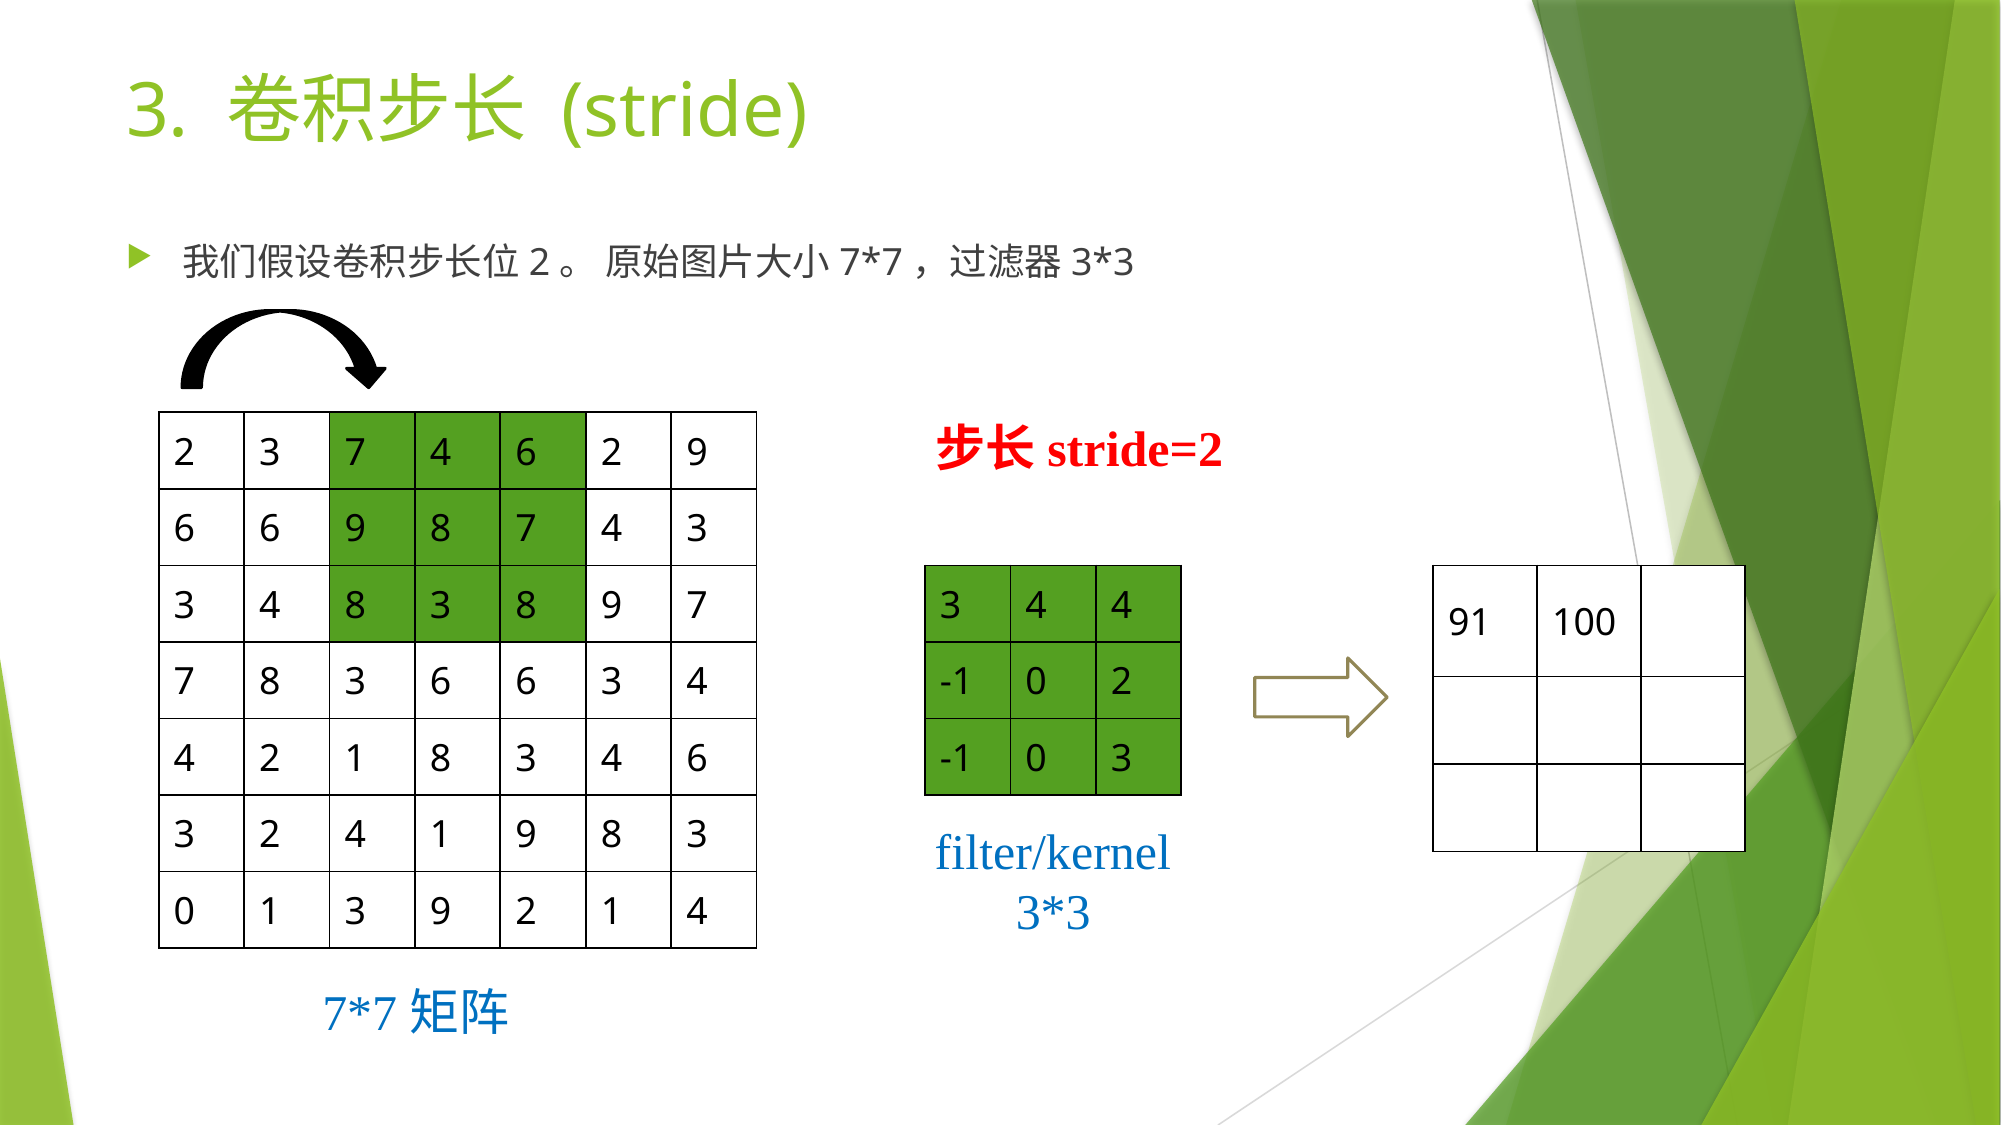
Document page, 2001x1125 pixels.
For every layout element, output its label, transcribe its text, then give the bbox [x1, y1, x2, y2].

table_cell 3 [330, 872, 414, 947]
table_cell 3 [160, 796, 243, 871]
table_header 4 [1097, 566, 1180, 641]
table_cell [1538, 765, 1640, 851]
table_cell 2 [1097, 643, 1180, 718]
table_cell 3 [672, 490, 756, 565]
table_cell 4 [587, 719, 670, 794]
table_cell 4 [672, 872, 756, 947]
table_cell 6 [245, 490, 329, 565]
list 我们假设卷积步长位2。 原始图片大小7*7，过滤器3*3 [111, 208, 1522, 327]
title 3. 卷积步长 (stride) [111, 54, 1522, 175]
table_header 2 [160, 413, 243, 488]
table_cell -1 [926, 643, 1010, 718]
table_header 9 [672, 413, 756, 488]
table_cell 8 [330, 566, 414, 641]
table_cell 4 [160, 719, 243, 794]
text_box [180, 309, 387, 390]
table_cell 4 [330, 796, 414, 871]
table_cell 1 [245, 872, 329, 947]
table_cell 6 [416, 643, 499, 718]
table_cell 3 [501, 719, 585, 794]
table_cell 2 [245, 719, 329, 794]
text_box 步长stride=2 [920, 408, 1238, 484]
table_header 2 [587, 413, 670, 488]
text_box filter/kernel 3*3 [919, 811, 1187, 947]
table_cell 8 [416, 719, 499, 794]
table_cell 6 [672, 719, 756, 794]
table_cell [1538, 677, 1640, 763]
table_cell 9 [587, 566, 670, 641]
table_cell 3 [330, 643, 414, 718]
table_header 4 [416, 413, 499, 488]
text_box [1253, 656, 1389, 738]
table_cell [1642, 765, 1744, 851]
text_box 7*7矩阵 [307, 972, 524, 1048]
table_cell 3 [160, 566, 243, 641]
table_cell 6 [501, 643, 585, 718]
table_cell 4 [587, 490, 670, 565]
table_header 3 [926, 566, 1010, 641]
table_cell 9 [330, 490, 414, 565]
table_cell 3 [672, 796, 756, 871]
table_cell 3 [587, 643, 670, 718]
table_header 4 [1011, 566, 1095, 641]
table_cell 8 [501, 566, 585, 641]
table_cell 6 [160, 490, 243, 565]
table_cell 4 [672, 643, 756, 718]
table_header 91 [1434, 566, 1536, 676]
table_header 7 [330, 413, 414, 488]
table_header 6 [501, 413, 585, 488]
table_cell 8 [245, 643, 329, 718]
table_cell 0 [1011, 643, 1095, 718]
table_header [1642, 566, 1744, 676]
table_cell 0 [160, 872, 243, 947]
table_cell 1 [587, 872, 670, 947]
table_cell -1 [926, 719, 1010, 794]
table_cell 0 [1011, 719, 1095, 794]
table_cell [1434, 677, 1536, 763]
table_cell [1434, 765, 1536, 851]
table_cell [1642, 677, 1744, 763]
table_cell 1 [330, 719, 414, 794]
table_cell 7 [501, 490, 585, 565]
table_header 3 [245, 413, 329, 488]
table_cell 7 [672, 566, 756, 641]
table_cell 3 [1097, 719, 1180, 794]
table_cell 4 [245, 566, 329, 641]
table_cell 1 [416, 796, 499, 871]
table_cell 3 [416, 566, 499, 641]
table_cell 8 [587, 796, 670, 871]
table_cell 2 [501, 872, 585, 947]
table_cell 9 [501, 796, 585, 871]
table_cell 7 [160, 643, 243, 718]
table_cell 2 [245, 796, 329, 871]
table_header 100 [1538, 566, 1640, 676]
table_cell 8 [416, 490, 499, 565]
table_cell 9 [416, 872, 499, 947]
